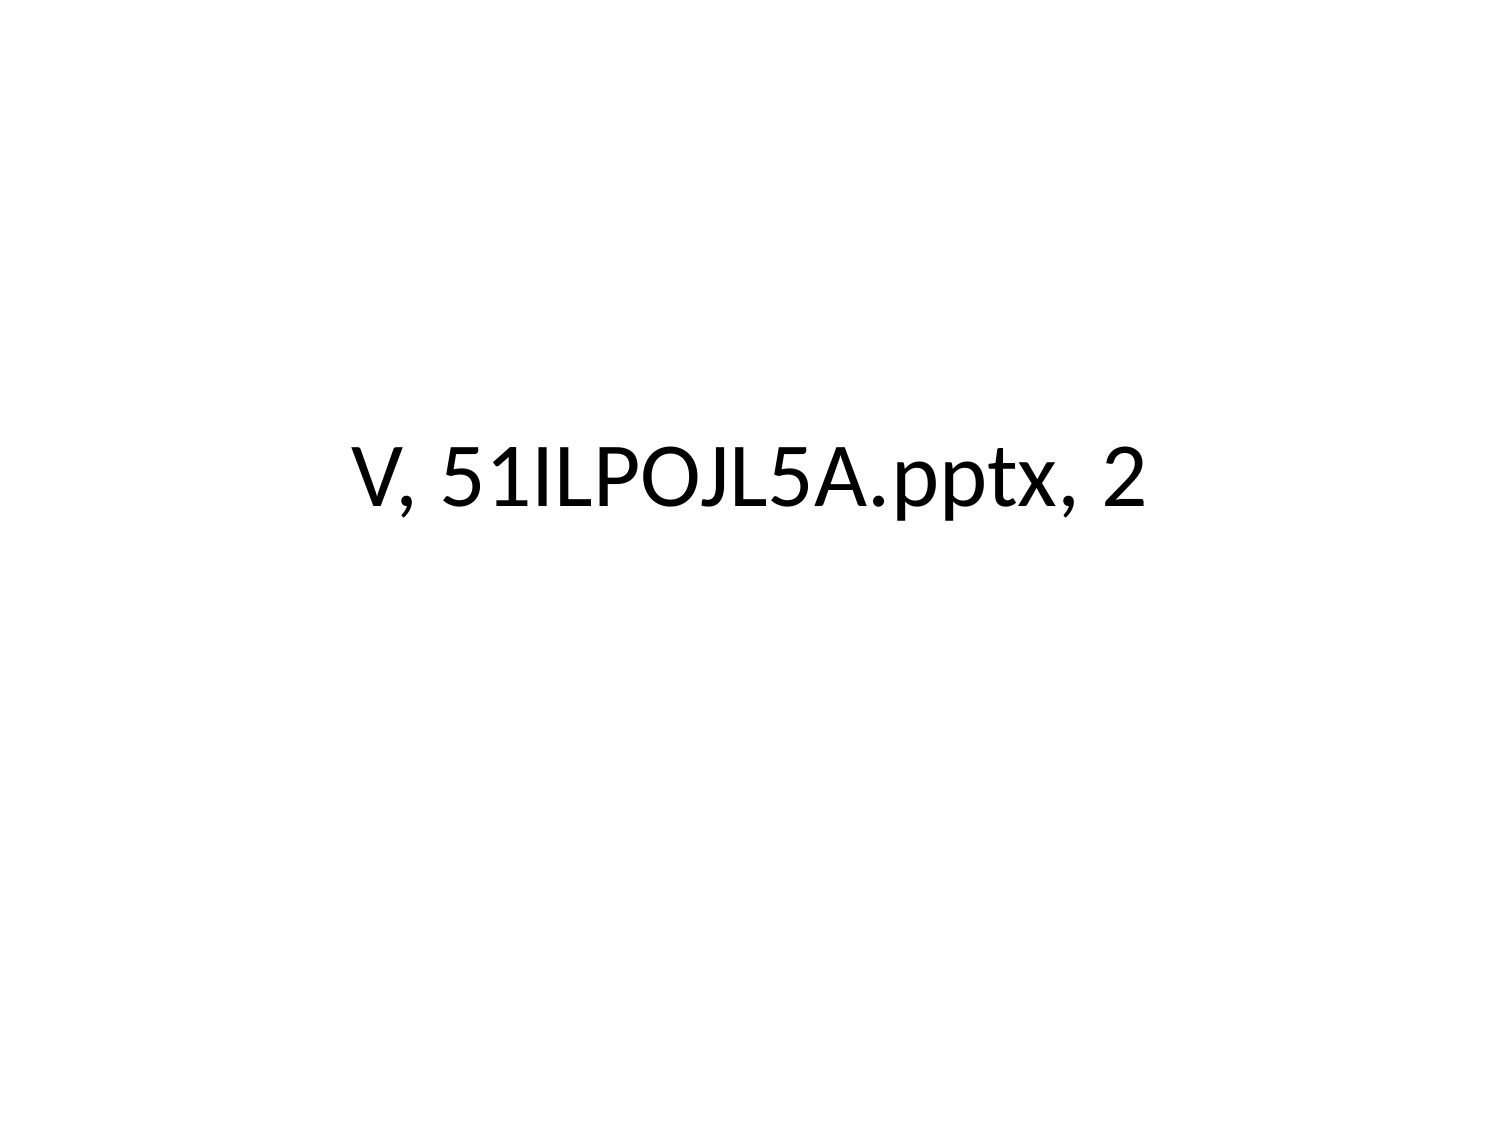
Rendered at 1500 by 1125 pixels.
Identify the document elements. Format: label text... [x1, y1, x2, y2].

title V, 51ILPOJL5A.pptx, 2 [112, 349, 1388, 591]
